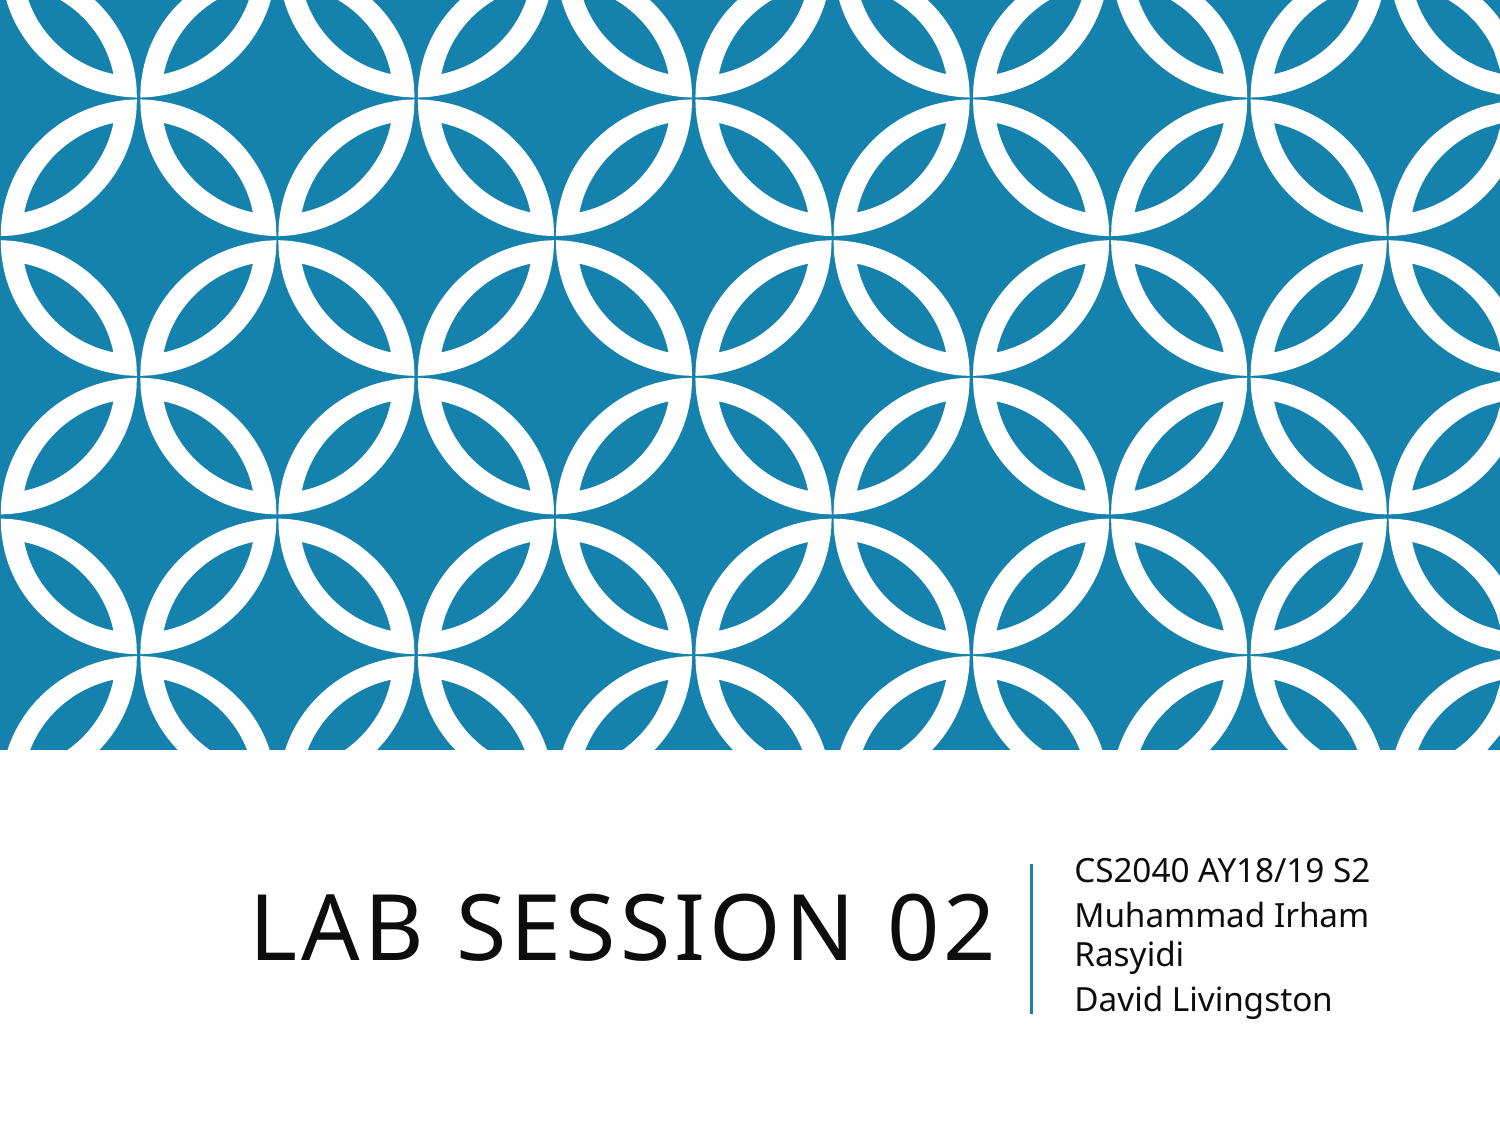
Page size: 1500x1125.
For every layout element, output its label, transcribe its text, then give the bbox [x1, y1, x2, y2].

subtitle CS2040 AY18/19 S2 Muhammad Irham Rasyidi David Livingston [1059, 813, 1454, 1054]
title Lab Session 02 [56, 813, 1013, 1054]
